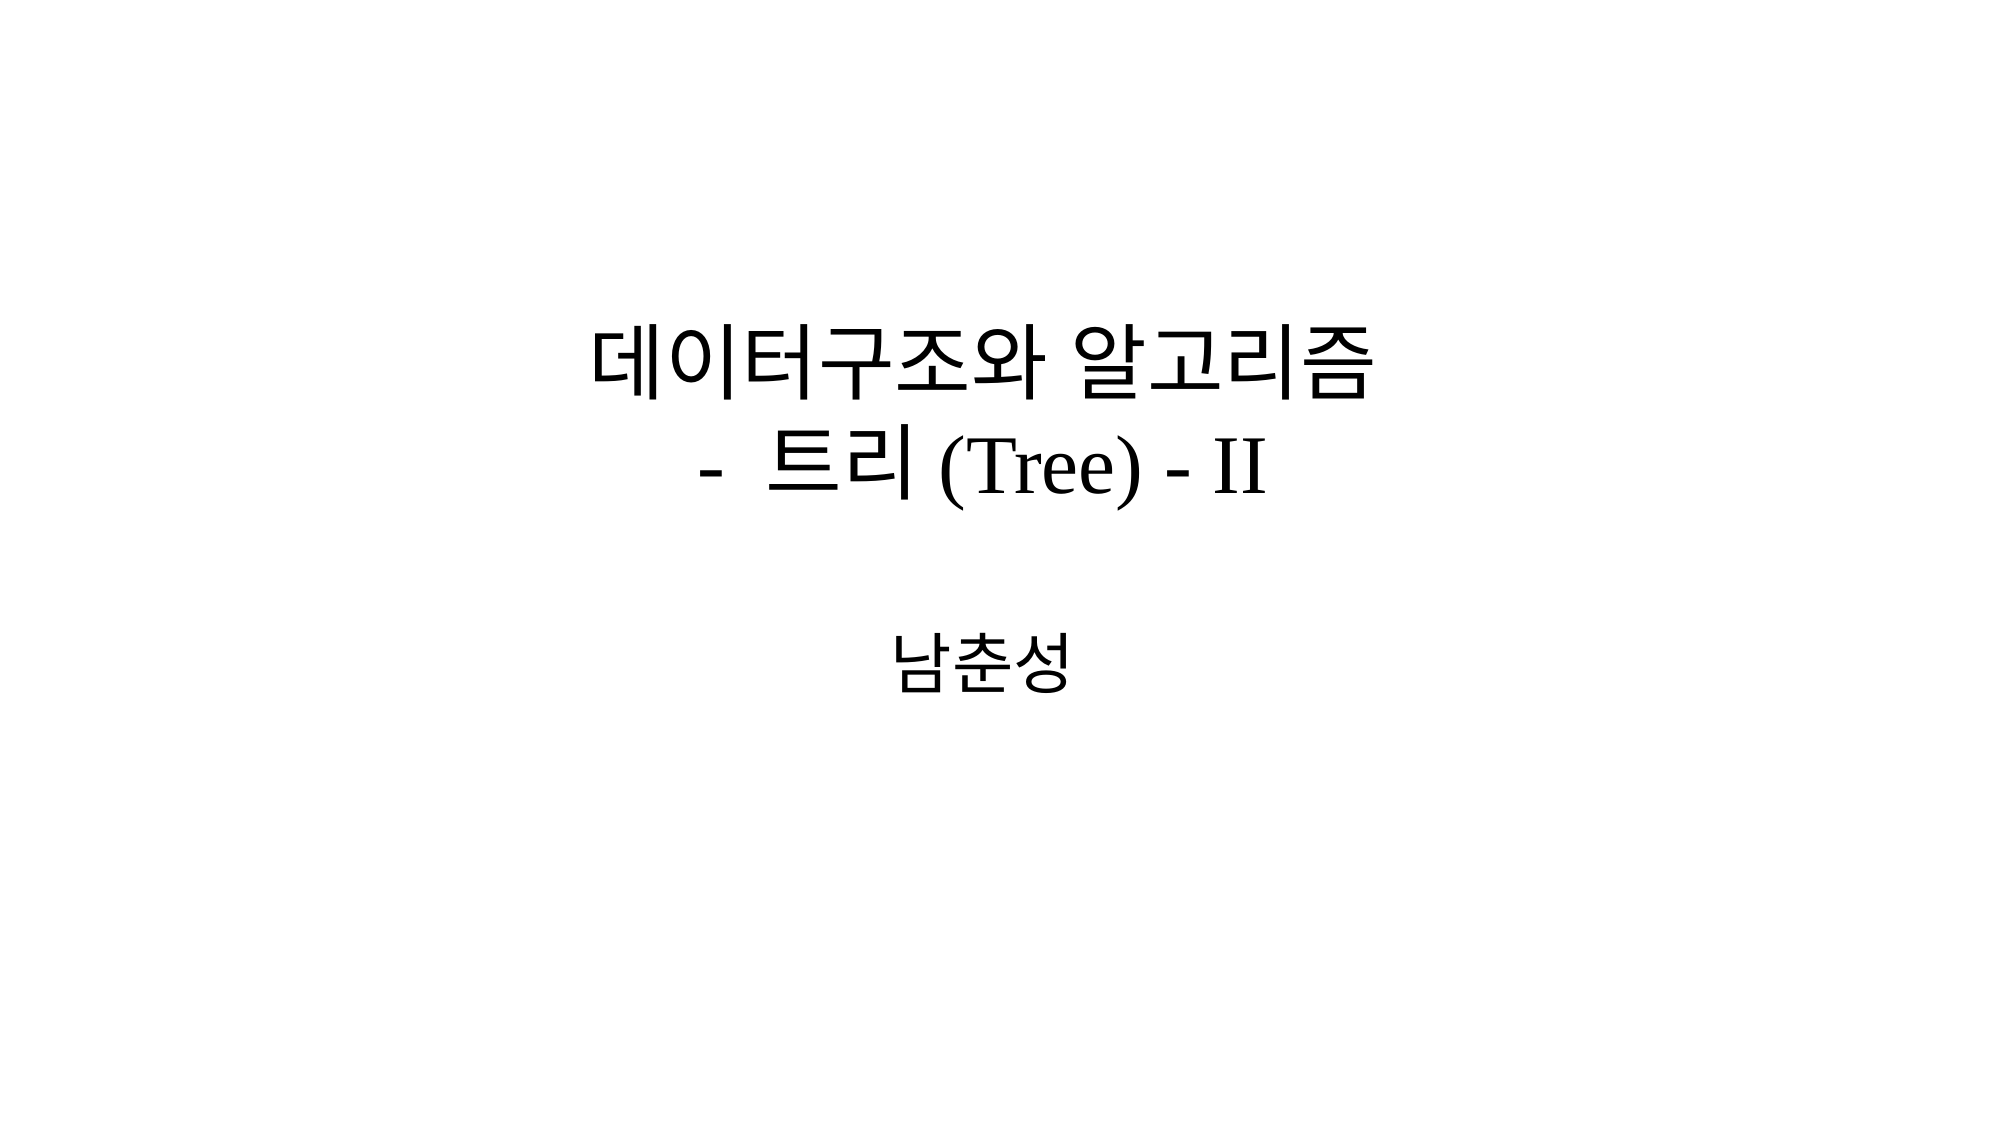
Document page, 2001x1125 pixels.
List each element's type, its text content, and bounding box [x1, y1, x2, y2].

text_box 데이터구조와 알고리즘 - 트리(Tree) - II [251, 266, 1715, 555]
subtitle 남춘성 [282, 614, 1683, 902]
